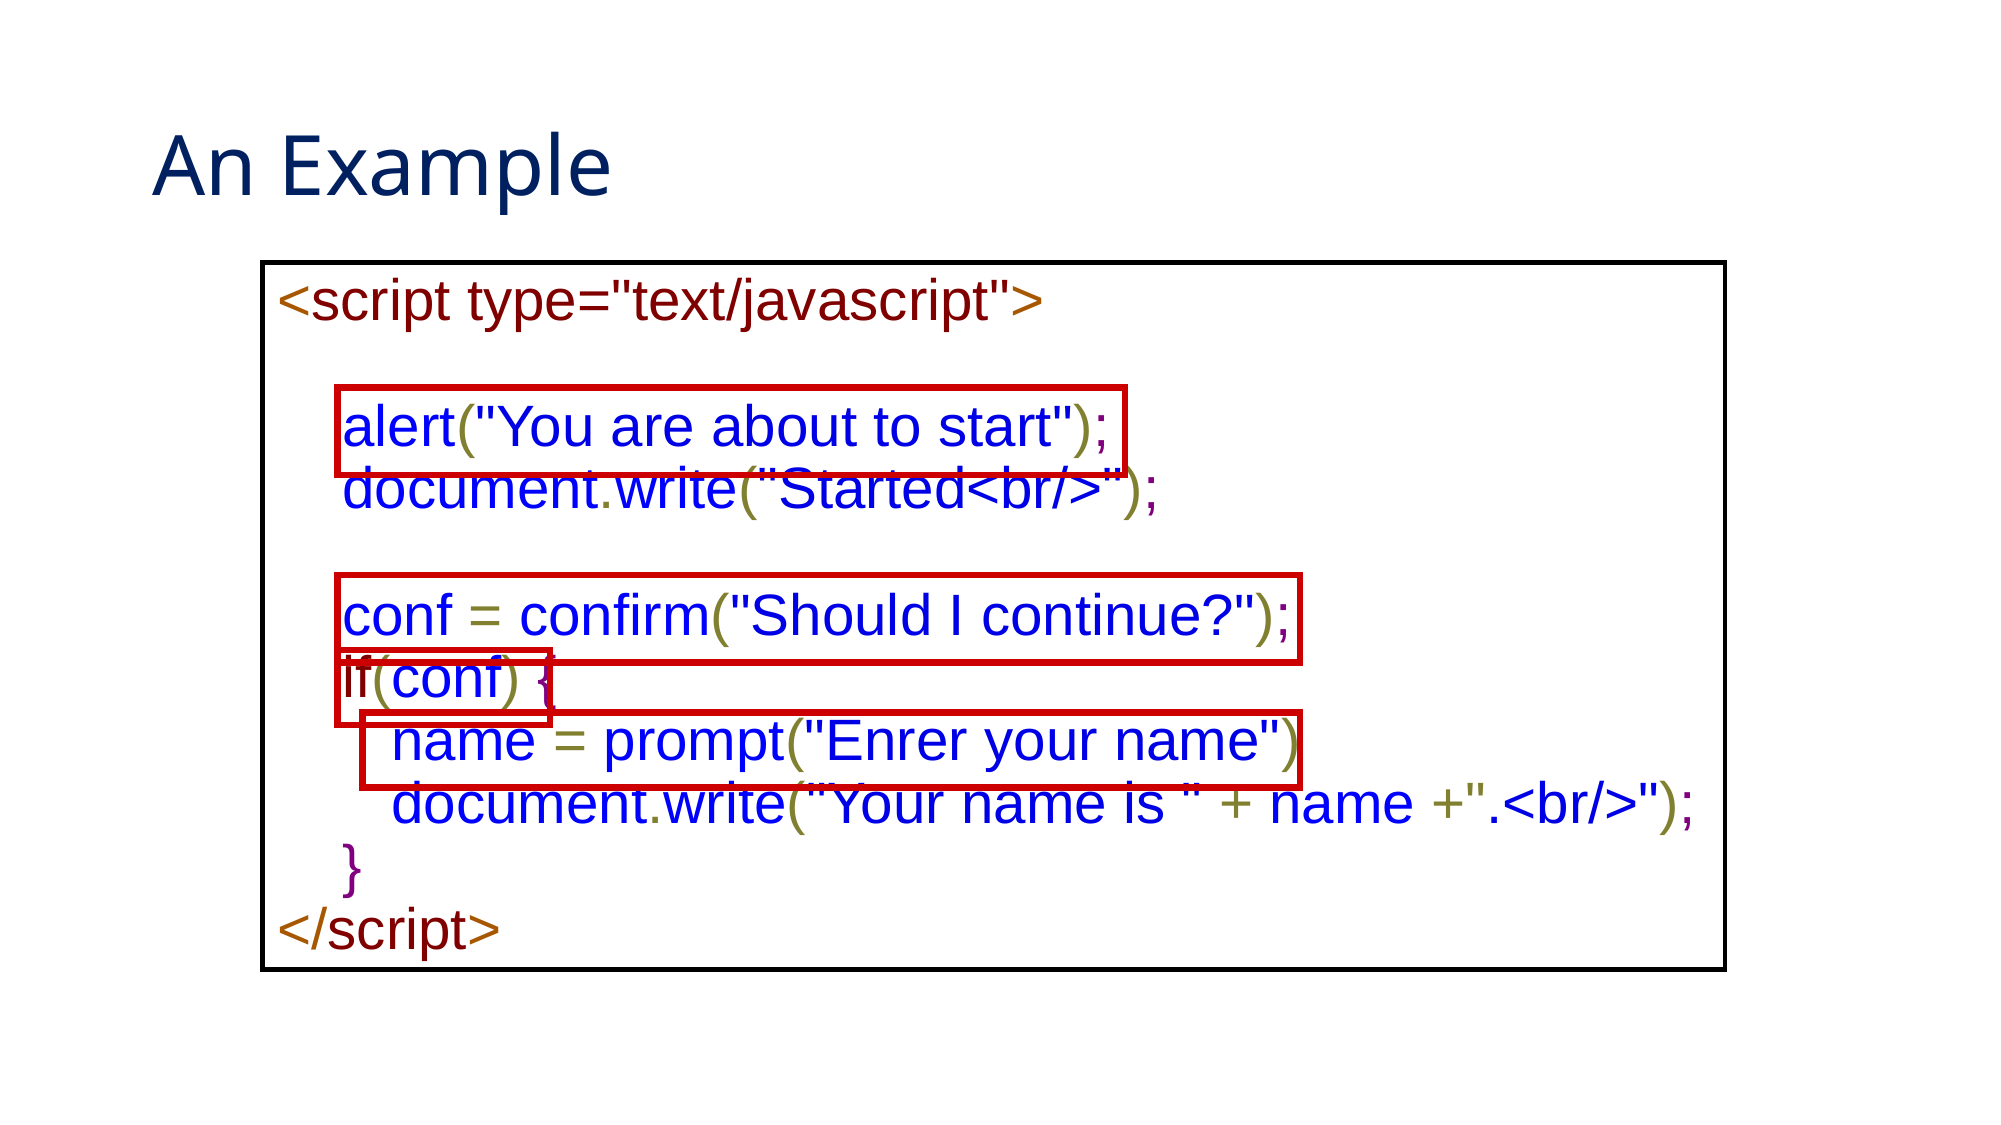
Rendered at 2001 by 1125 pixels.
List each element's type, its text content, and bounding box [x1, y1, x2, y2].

text_box [337, 574, 1300, 663]
text_box [362, 712, 1300, 788]
text_box [337, 649, 550, 725]
text_box [337, 387, 1125, 475]
text_box <script type="text/javascript"> alert("You are about to start"); document.write("Started<br/>"); conf = confirm("Should I continue?"); if(conf) { name = prompt("Enrer your name") document.write("Your name is " + name +".<br/>"); } </script> [262, 262, 1725, 970]
title An Example [137, 59, 1863, 278]
